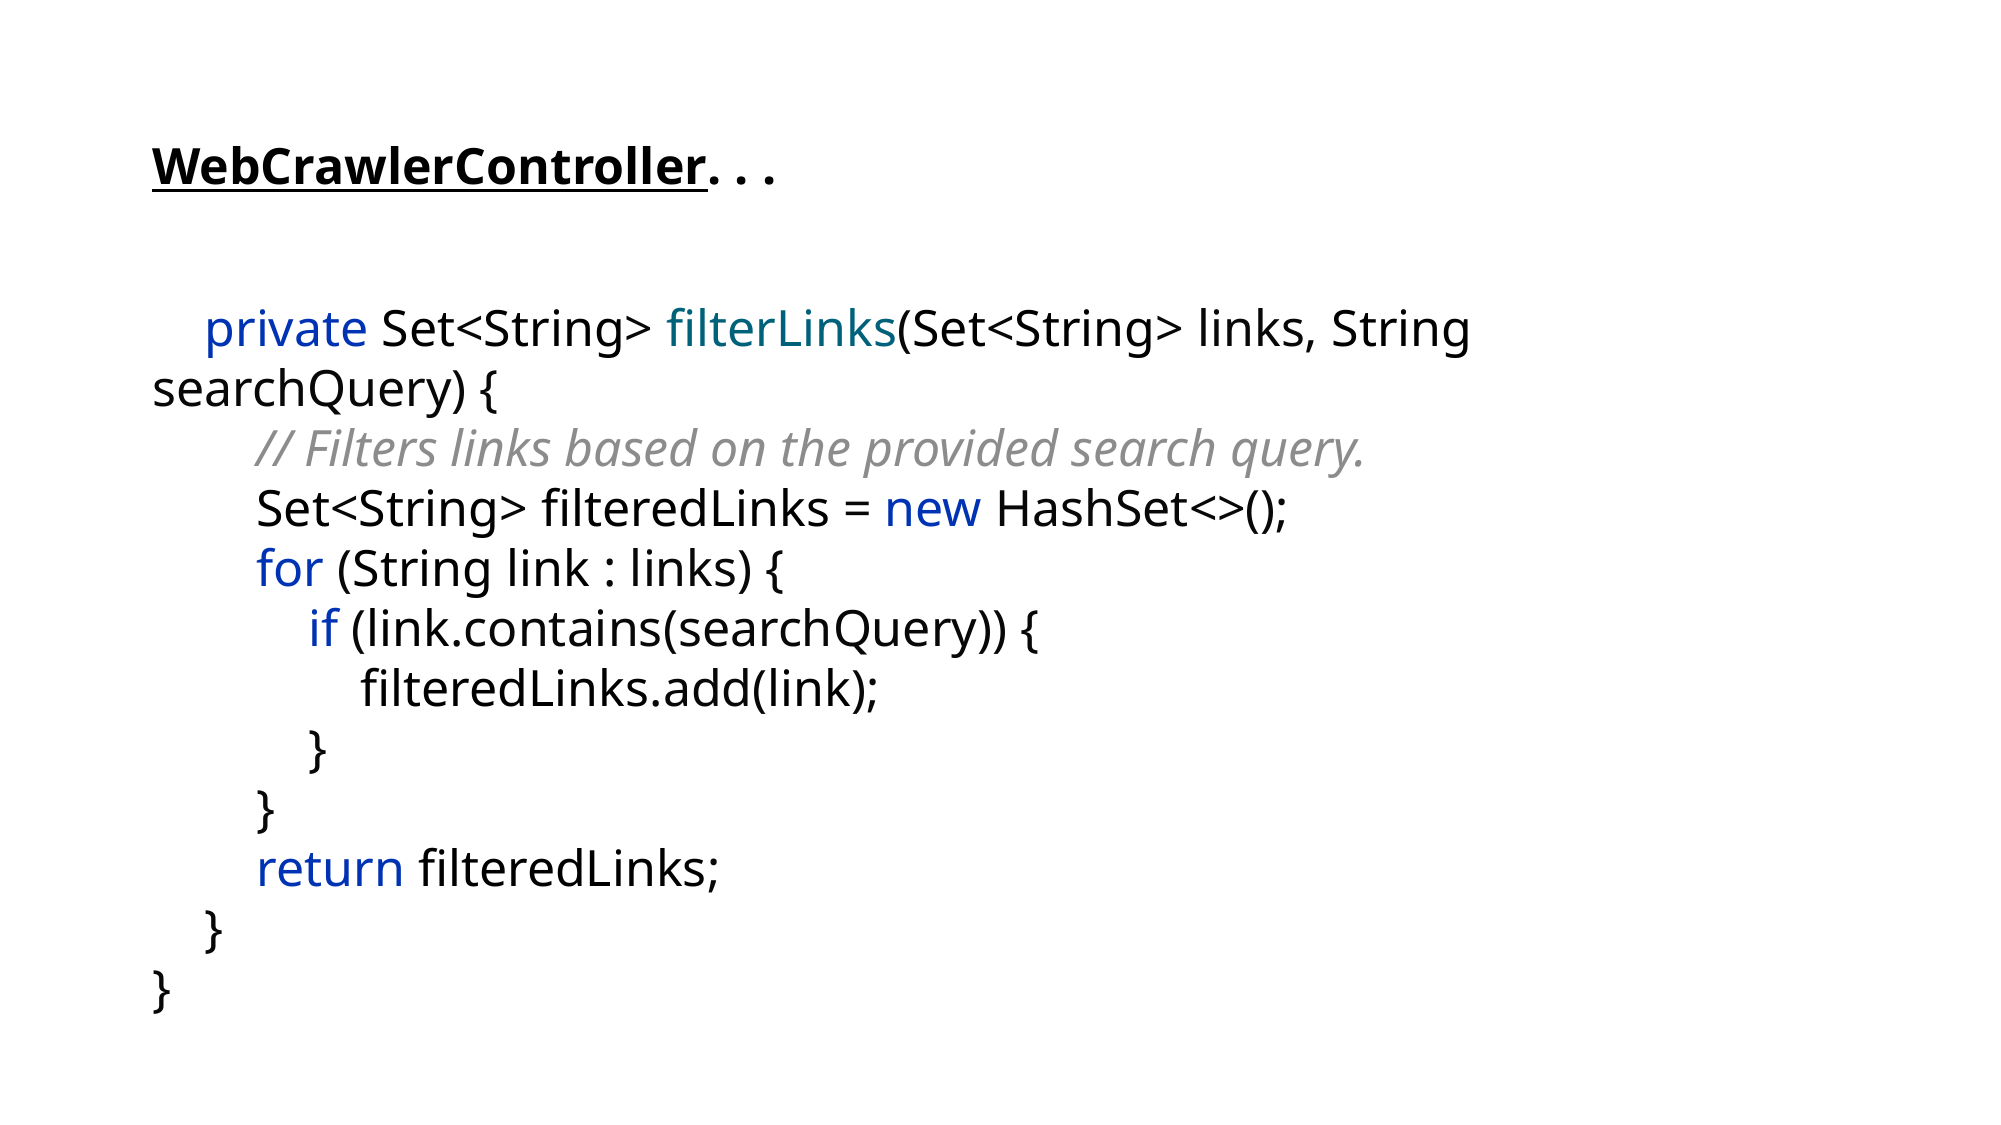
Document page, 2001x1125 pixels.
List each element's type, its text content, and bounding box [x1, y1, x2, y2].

list private Set<String> filterLinks(Set<String> links, String searchQuery) { // Filters links based on the provided search query. Set<String> filteredLinks = new HashSet<>(); for (String link : links) { if (link.contains(searchQuery)) { filteredLinks.add(link); } } return filteredLinks; } } [137, 288, 1815, 1024]
title WebCrawlerController. . . [137, 59, 1863, 278]
